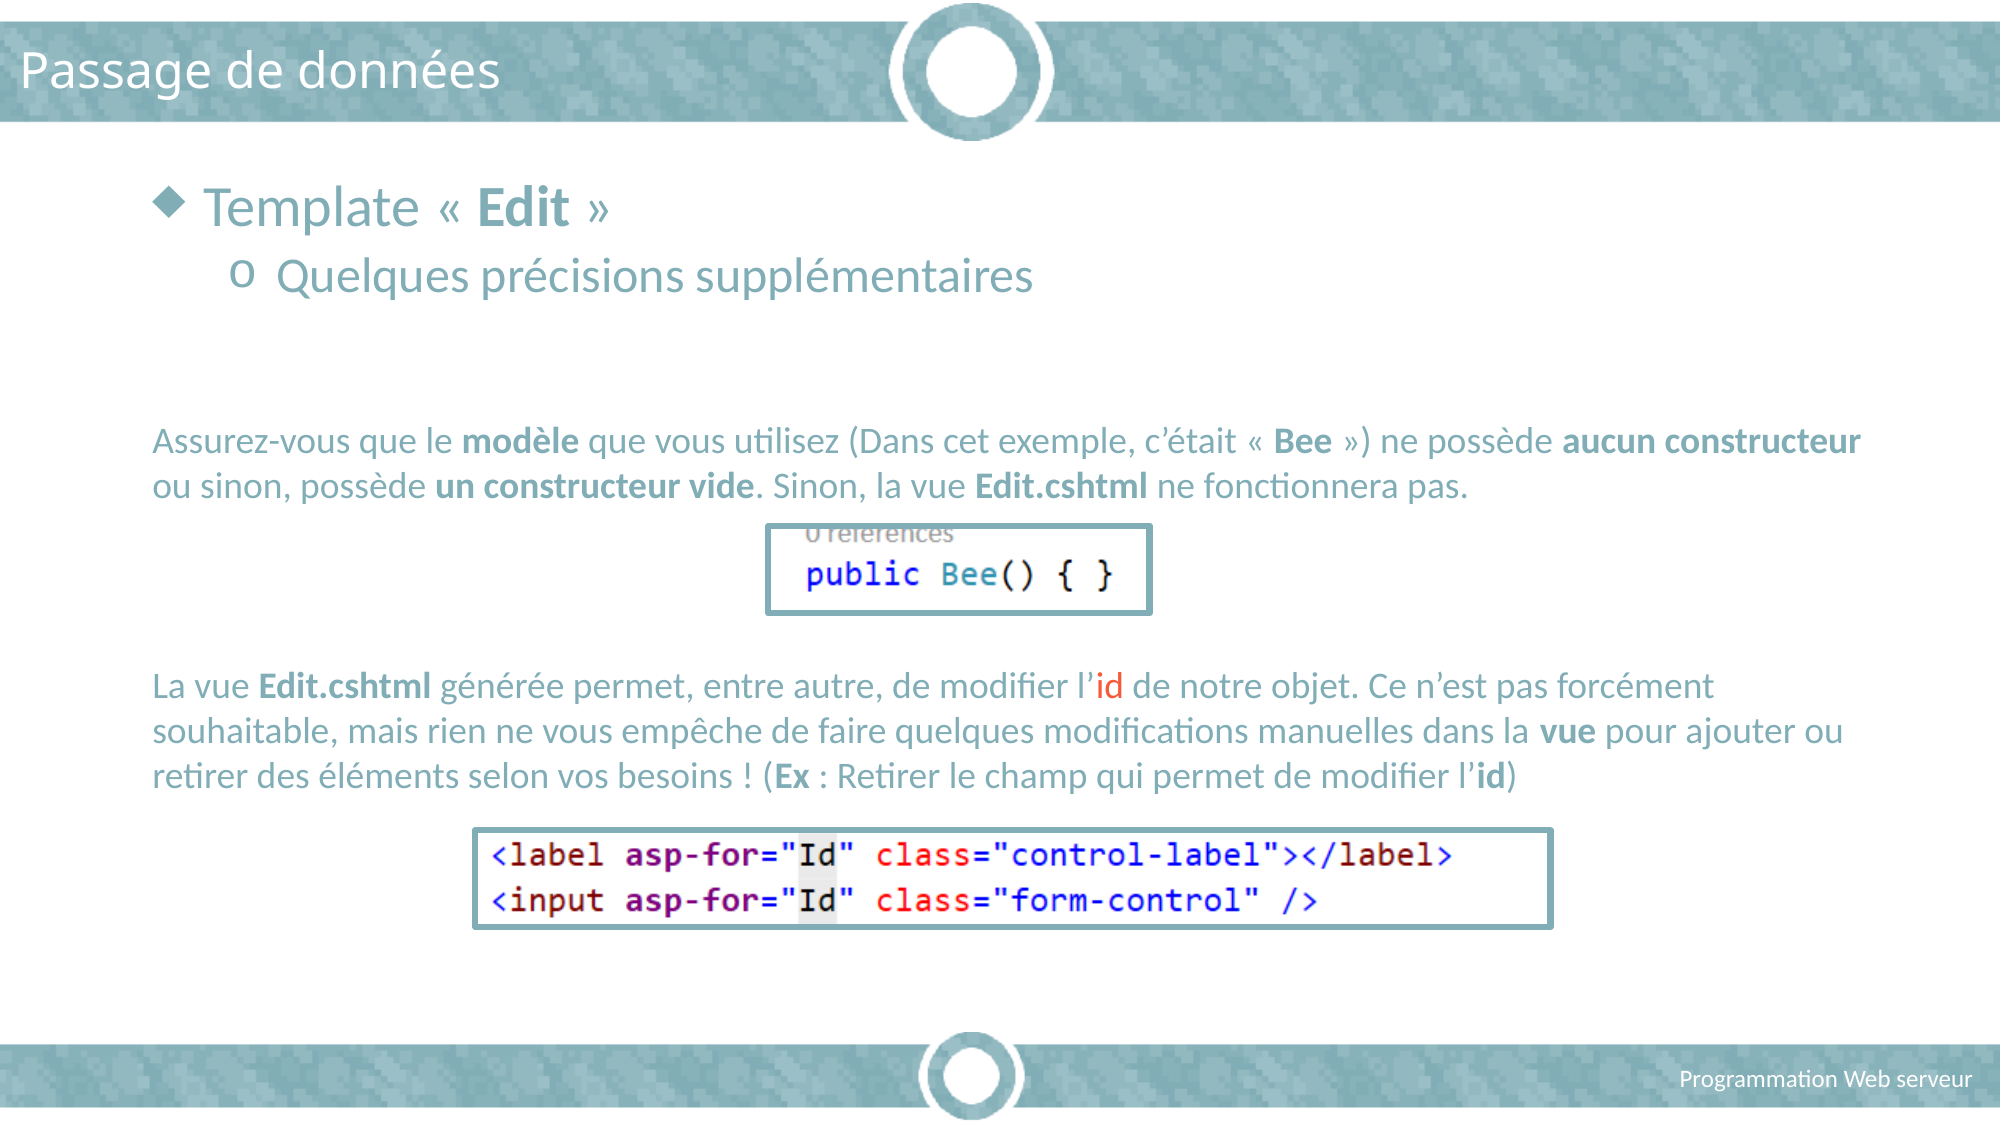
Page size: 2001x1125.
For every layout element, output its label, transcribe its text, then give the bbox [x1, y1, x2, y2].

picture [771, 528, 1147, 611]
picture [0, 1032, 2000, 1122]
list Template « Edit » Quelques précisions supplémentaires [137, 514, 1863, 653]
picture [0, 3, 2000, 141]
list Template « Edit » Quelques précisions supplémentaires [137, 168, 1863, 408]
picture [478, 833, 1548, 925]
list Template « Edit » Quelques précisions supplémentaires [137, 804, 1863, 1014]
text_box La vue Edit.cshtml générée permet, entre autre, de modifier l’id de notre objet. Ce n’est pas forcément souhaitable, mais rien ne vous empêche de faire quelques modifications manuelles dans la vue pour ajouter ou retirer des éléments selon vos besoins ! (Ex : Retirer le champ qui permet de modifier l’id) [137, 653, 1889, 804]
title Passage de données [4, 22, 884, 123]
text_box Assurez-vous que le modèle que vous utilisez (Dans cet exemple, c’était « Bee ») ne possède aucun constructeur ou sinon, possède un constructeur vide. Sinon, la vue Edit.cshtml ne fonctionnera pas. [137, 408, 1889, 514]
